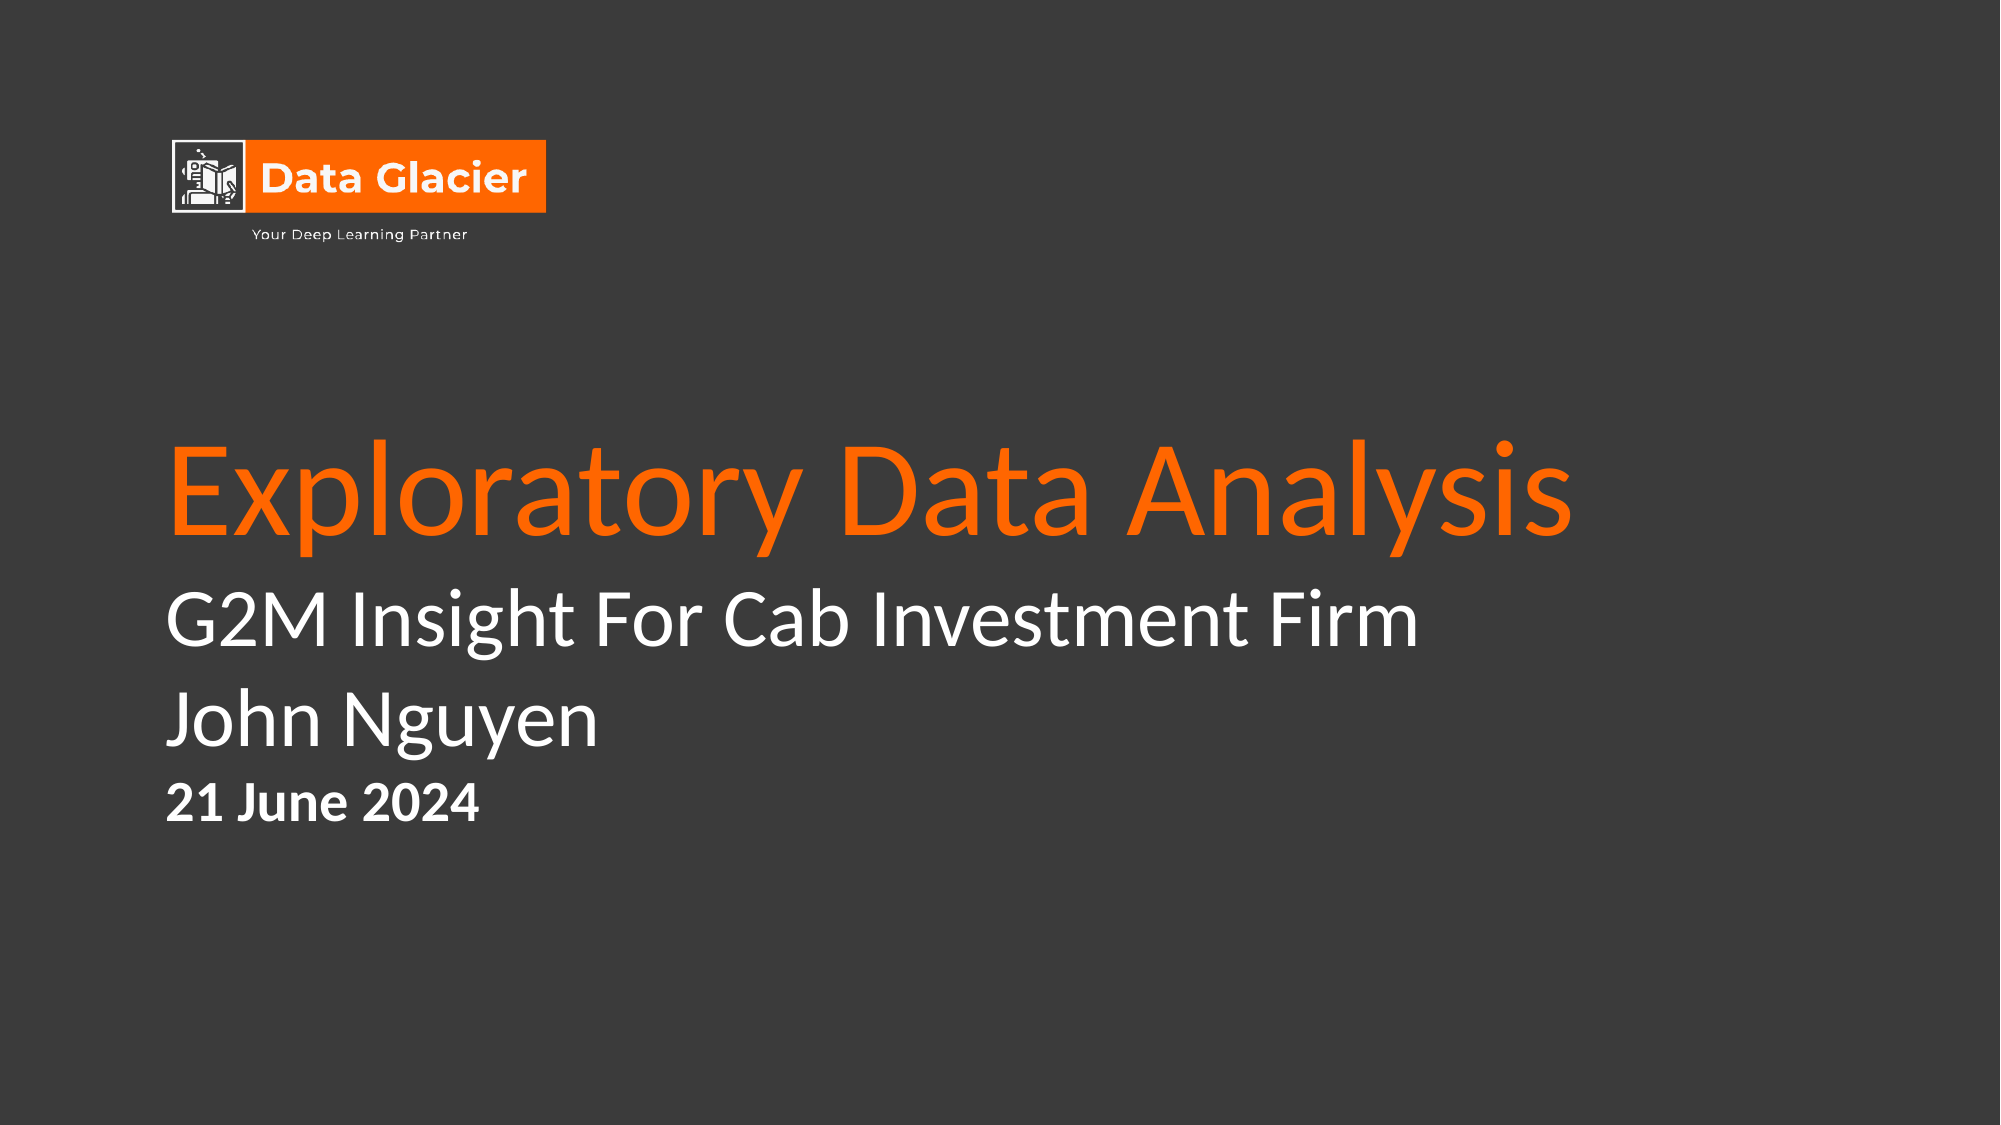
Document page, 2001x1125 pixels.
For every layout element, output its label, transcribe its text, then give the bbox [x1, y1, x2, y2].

picture [168, 0, 550, 382]
text_box Exploratory Data Analysis G2M Insight For Cab Investment Firm John Nguyen 21 June 2024 [150, 390, 1591, 841]
